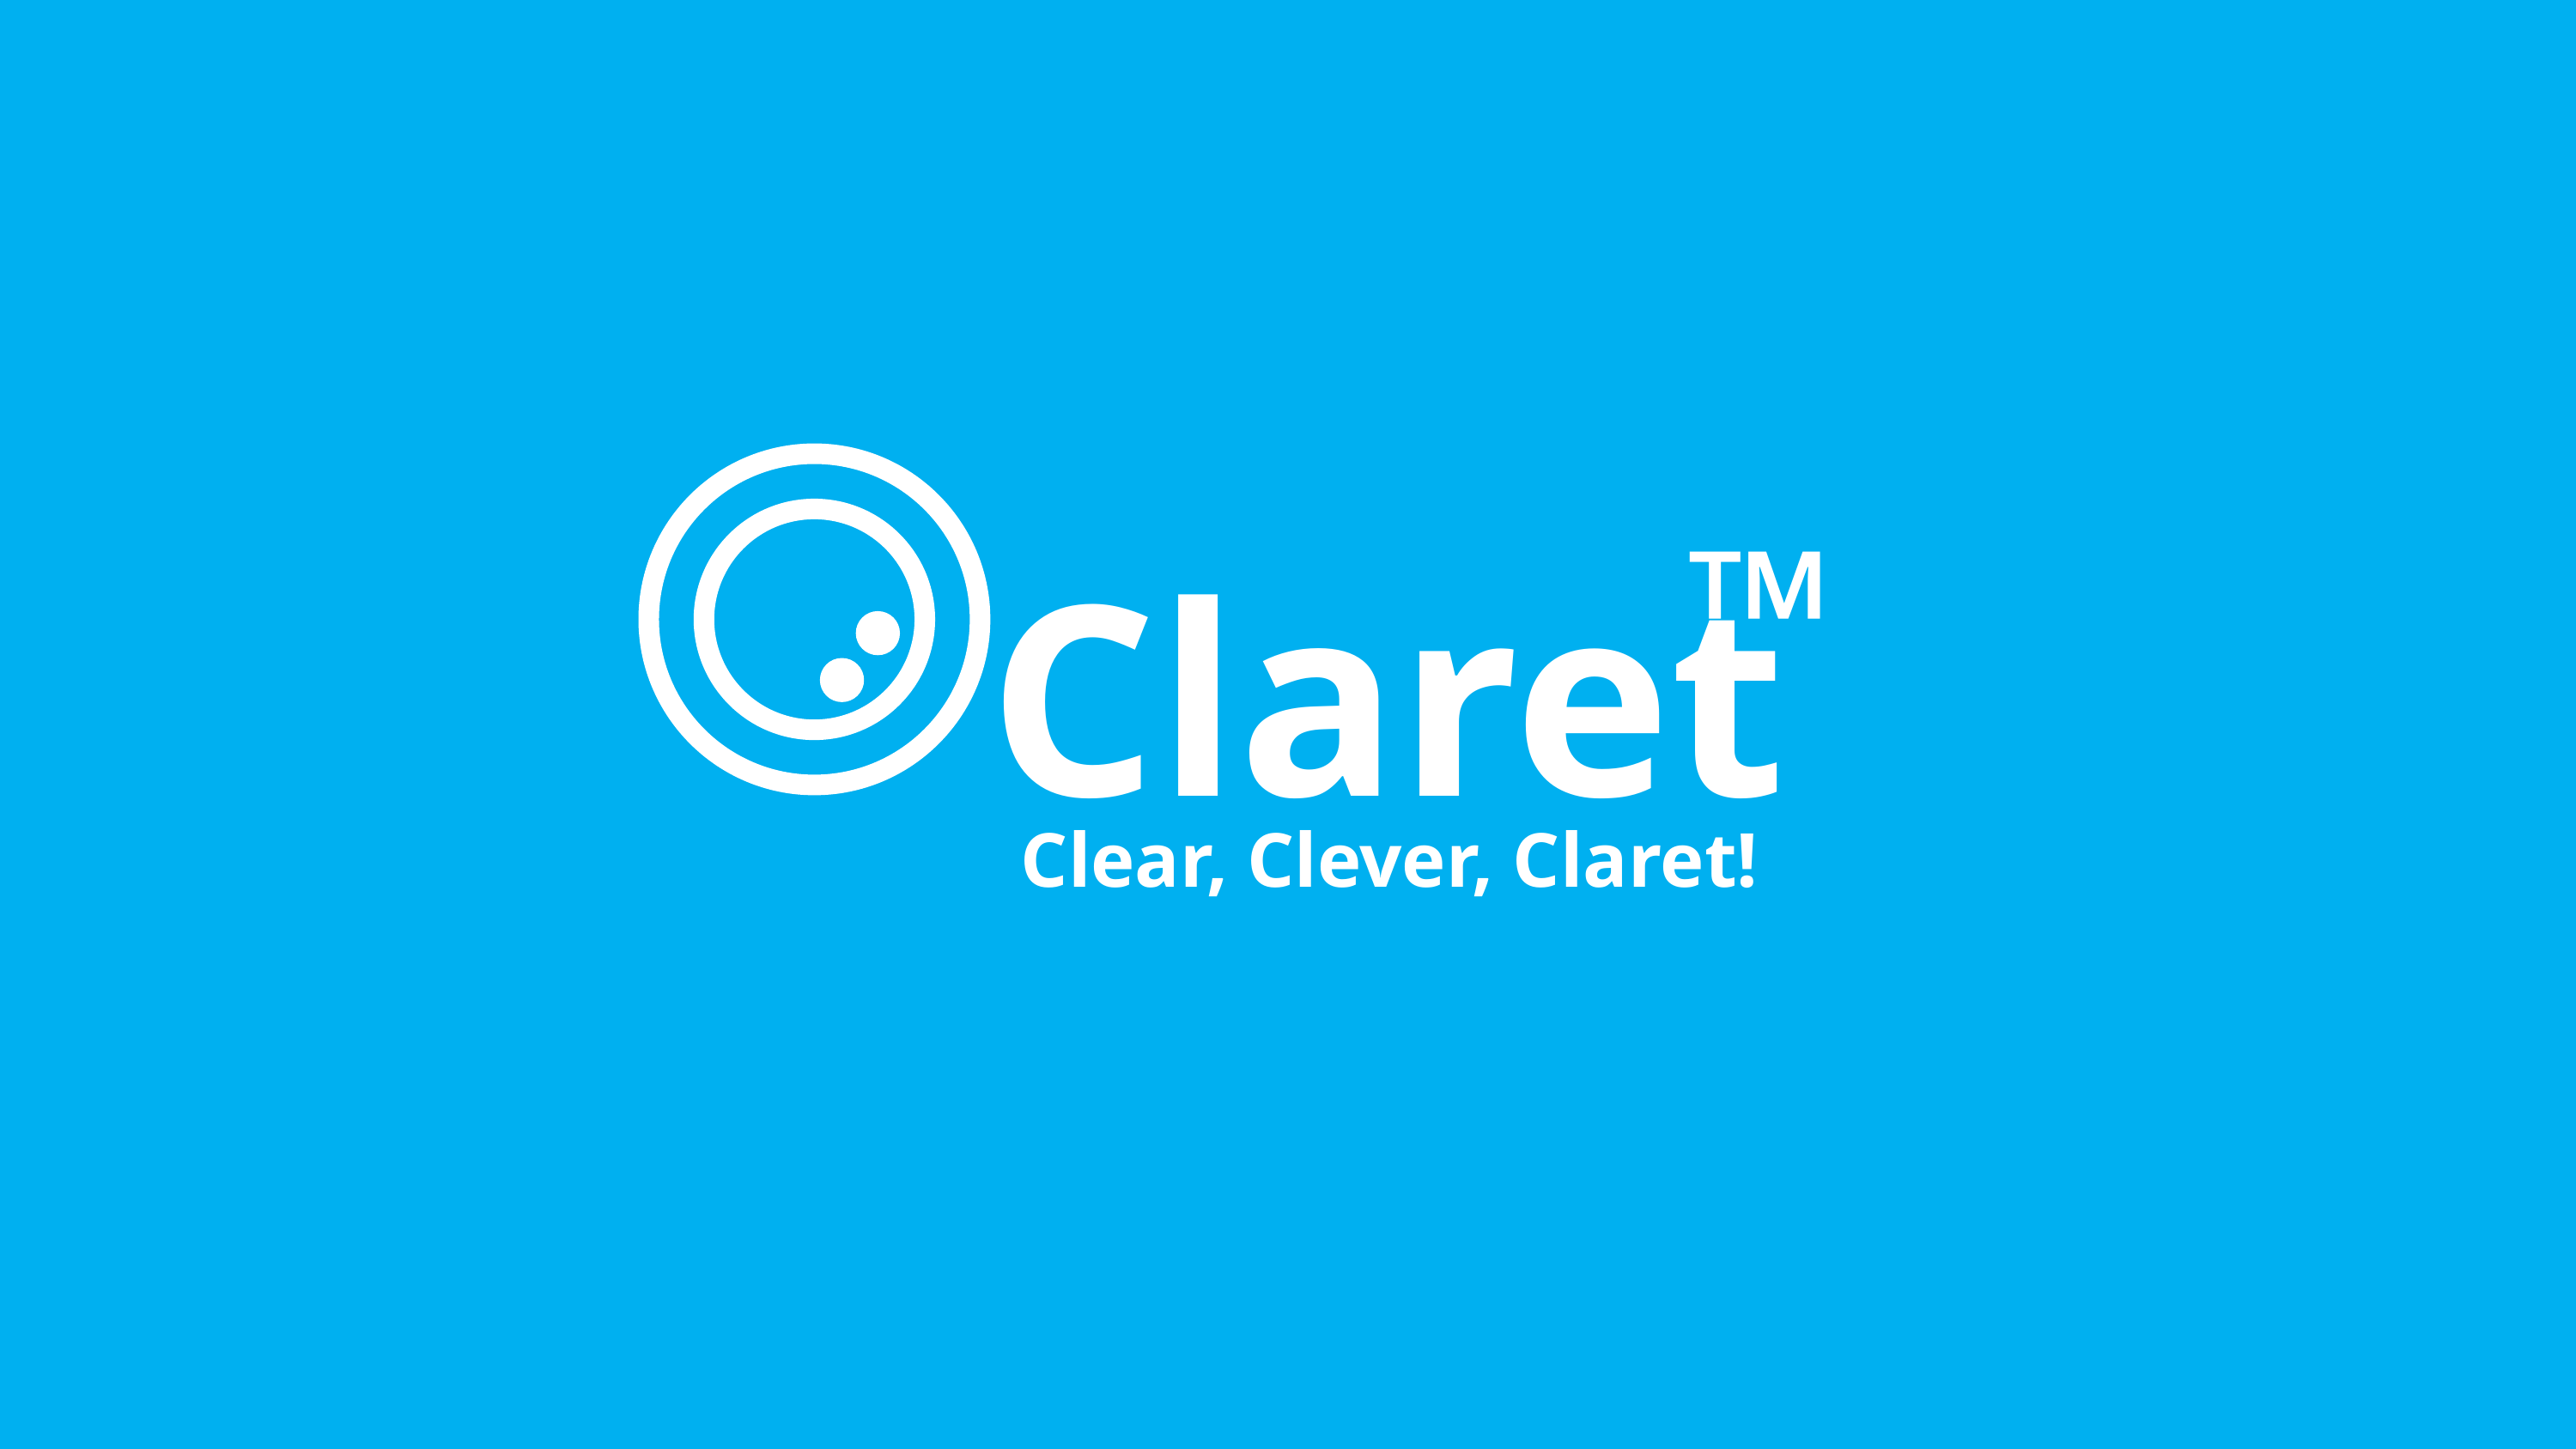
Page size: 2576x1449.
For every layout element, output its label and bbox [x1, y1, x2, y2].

text_box [648, 453, 1842, 913]
